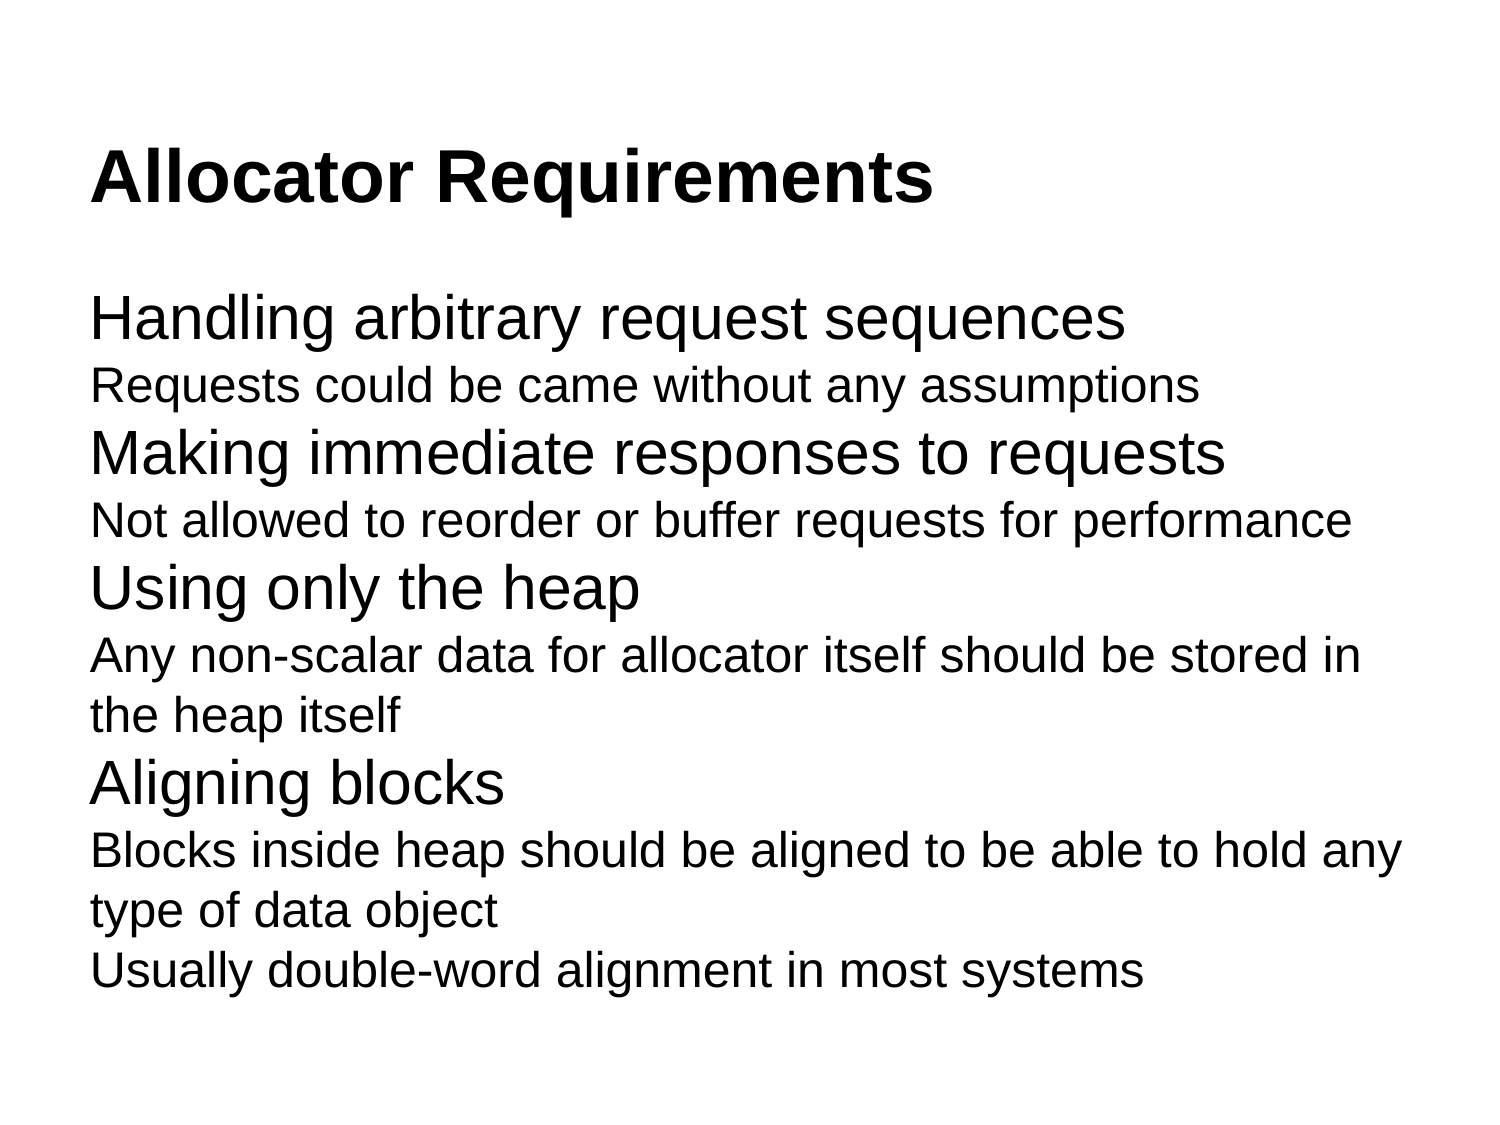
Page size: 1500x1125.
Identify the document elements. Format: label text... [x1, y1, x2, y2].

text_box Allocator Requirements [75, 45, 1425, 233]
text_box Handling arbitrary request sequences Requests could be came without any assumptions Making immediate responses to requests Not allowed to reorder or buffer requests for performance Using only the heap Any non-scalar data for allocator itself should be stored in the heap itself Aligning blocks Blocks inside heap should be aligned to be able to hold any type of data object Usually double-word alignment in most systems [75, 262, 1425, 1078]
